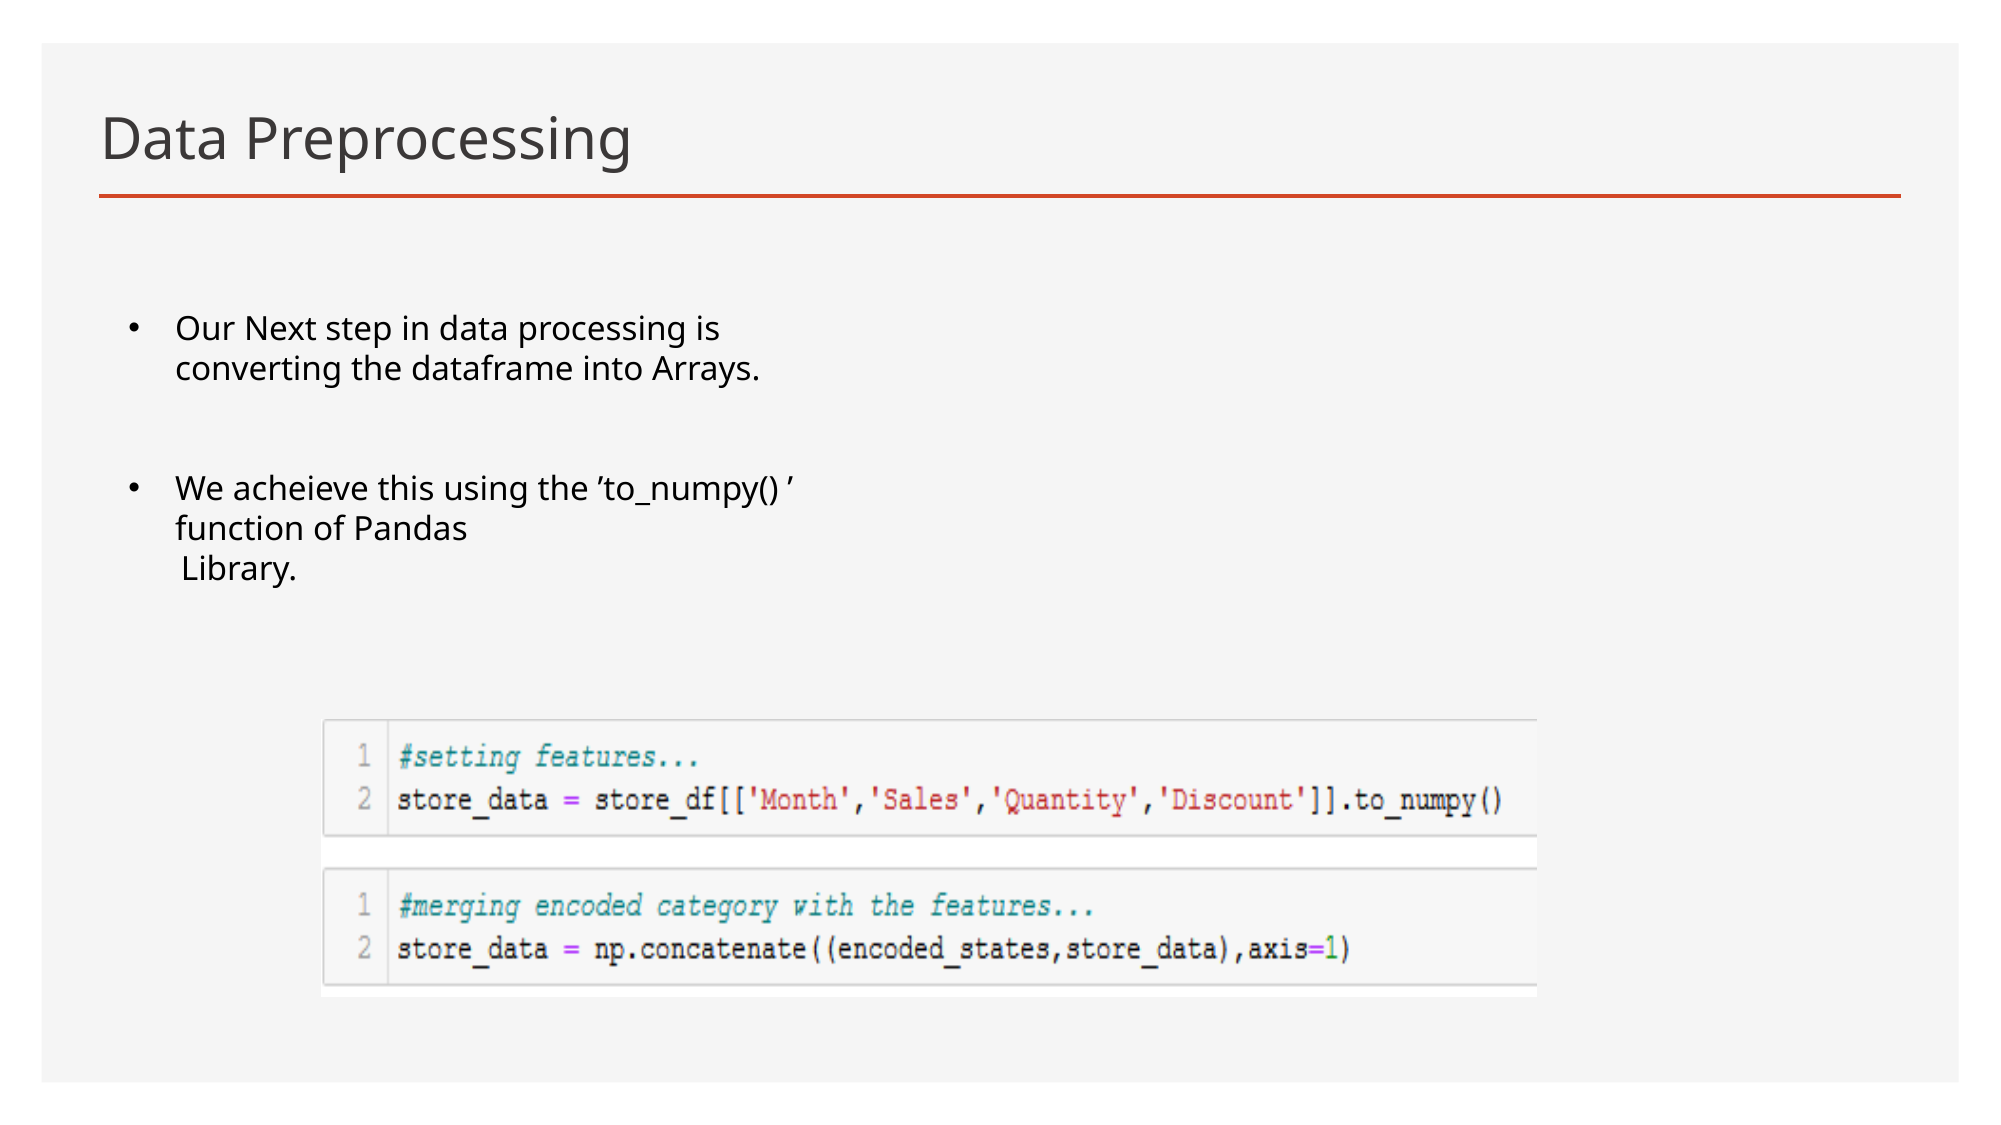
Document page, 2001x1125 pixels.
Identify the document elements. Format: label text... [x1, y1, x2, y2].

picture [321, 719, 1537, 997]
title Data Preprocessing [85, 73, 1214, 179]
text_box Our Next step in data processing is converting the dataframe into Arrays. We acheieve this using the ’to_numpy() ’ function of Pandas Library. [113, 299, 845, 595]
